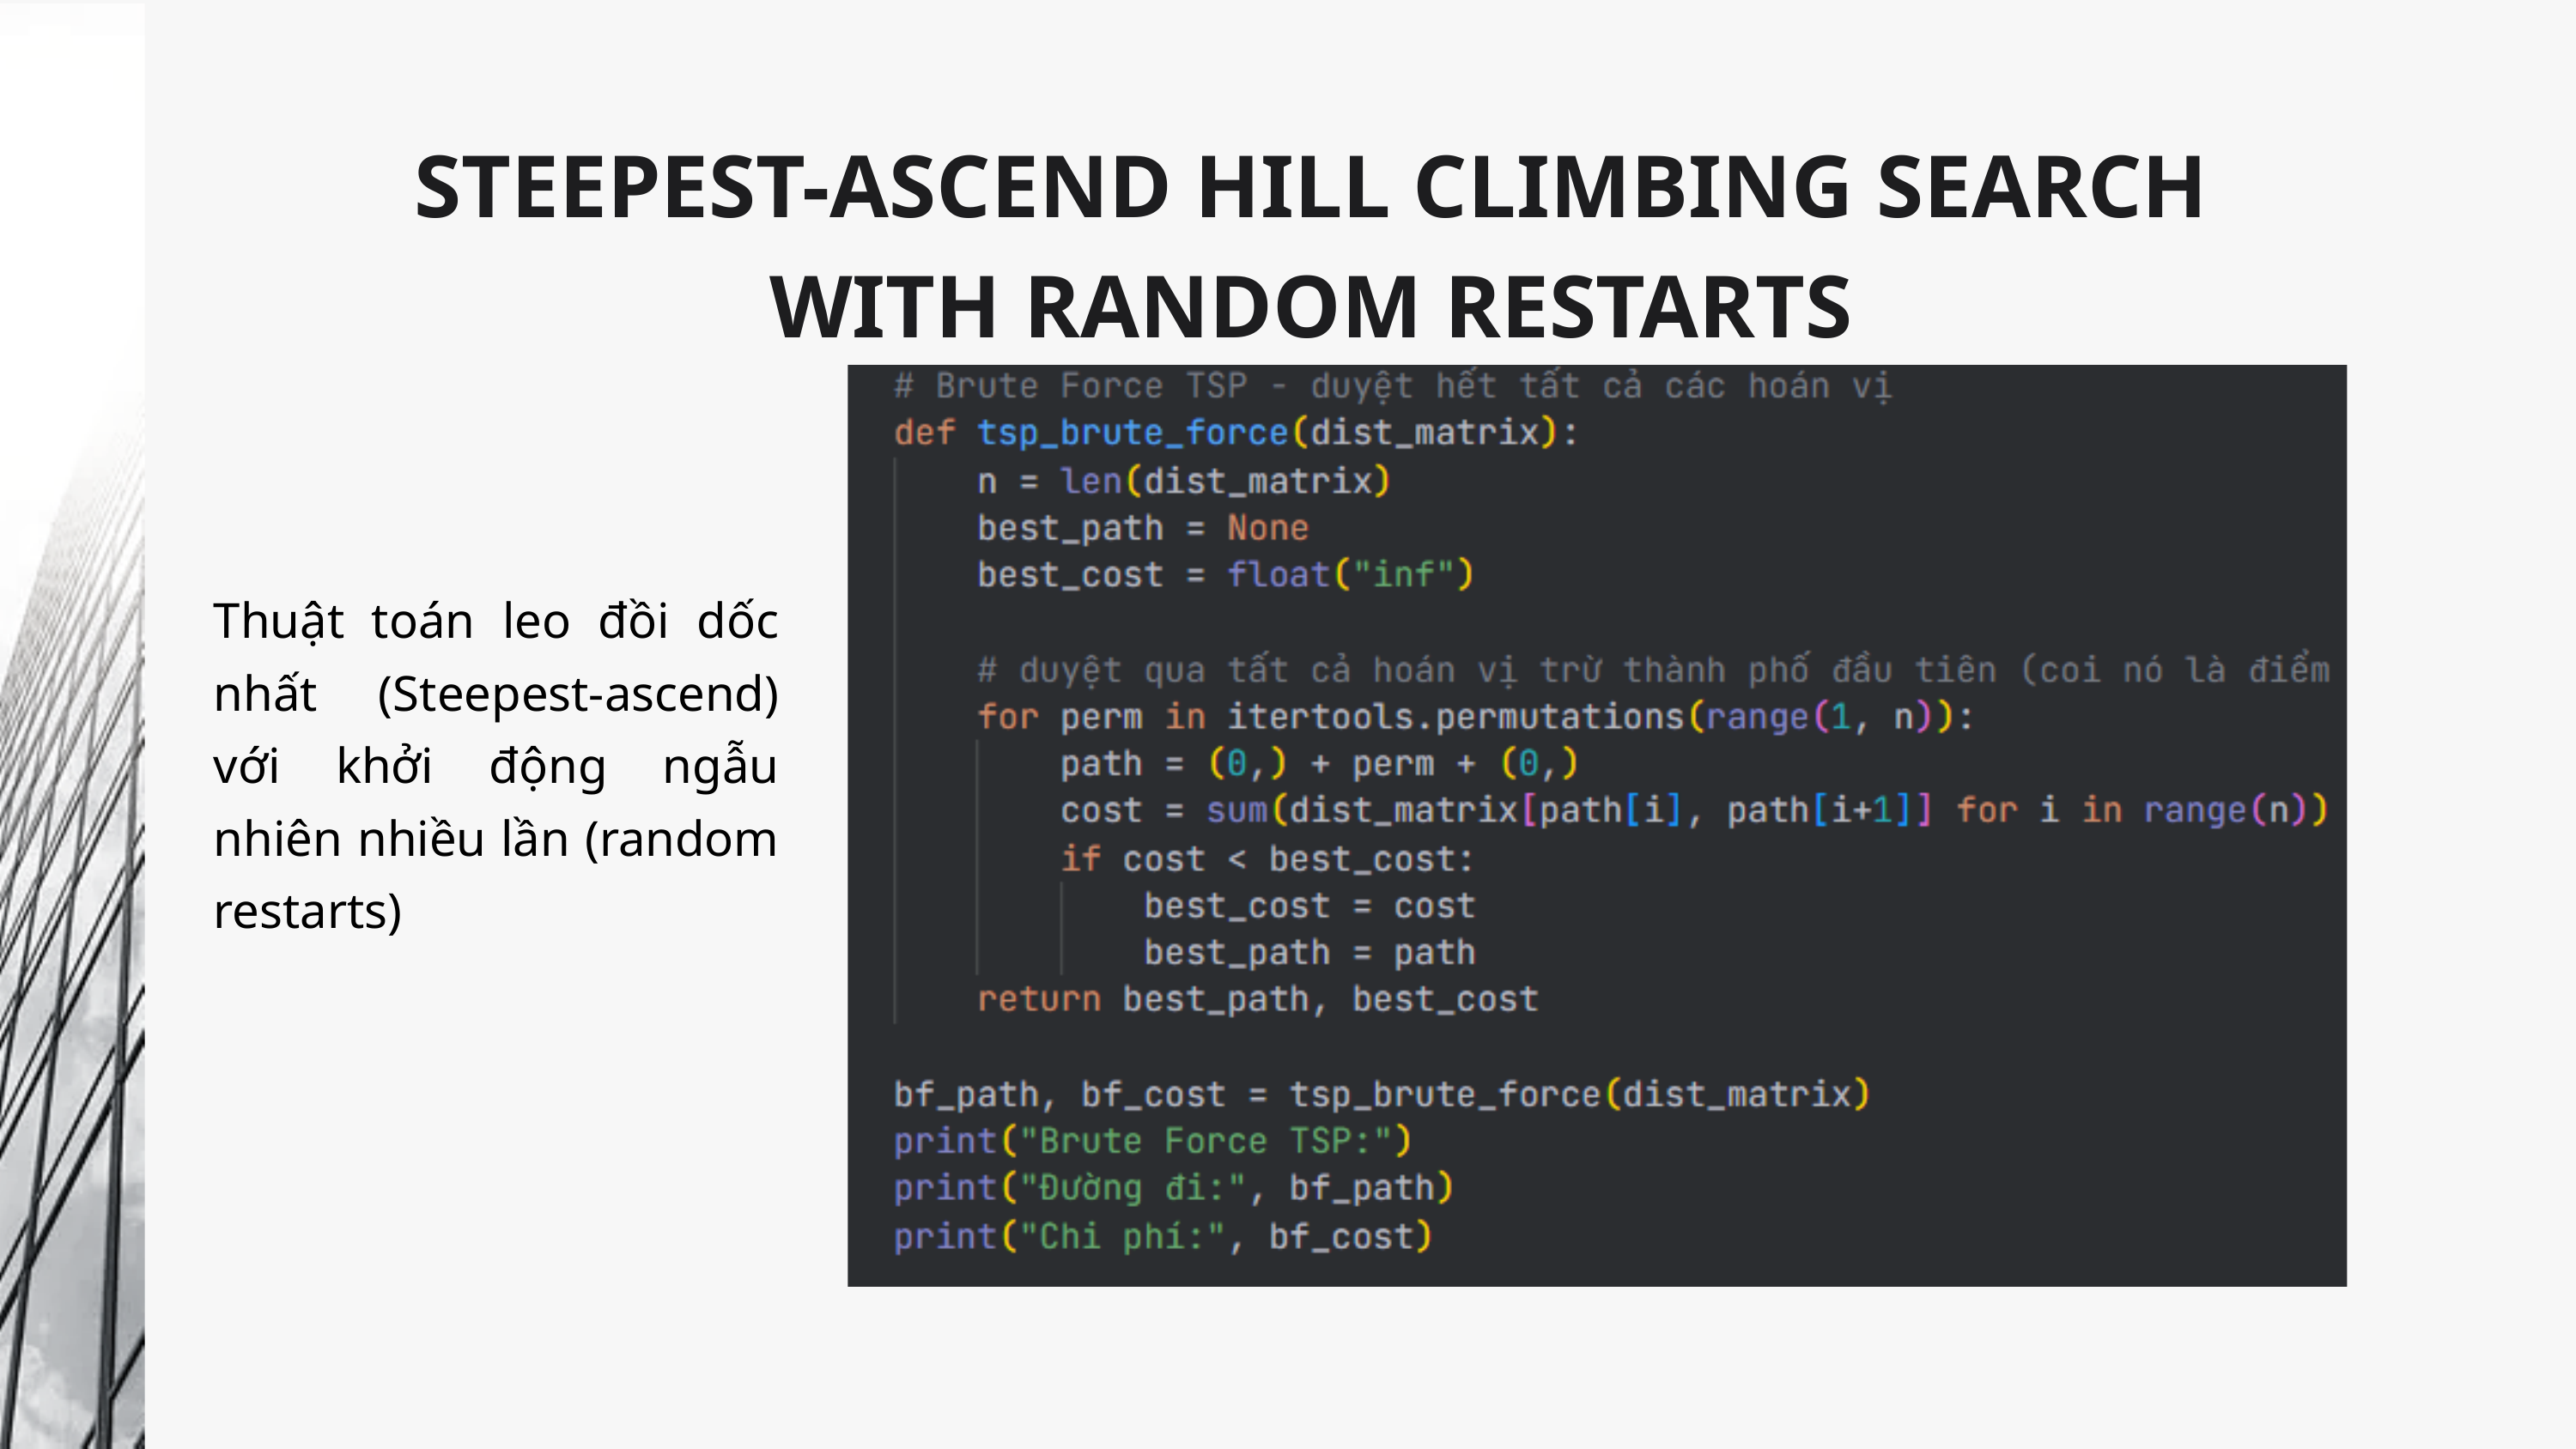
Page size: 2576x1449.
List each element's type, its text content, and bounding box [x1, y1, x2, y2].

text_box Thuật toán leo đồi dốc nhất (Steepest-ascend) với khởi động ngẫu nhiên nhiều lần (random restarts) [213, 575, 780, 938]
text_box [848, 365, 2348, 1287]
text_box STEEPEST-ASCEND HILL CLIMBING SEARCH WITH RANDOM RESTARTS [312, 114, 2312, 355]
text_box [0, 3, 145, 1449]
